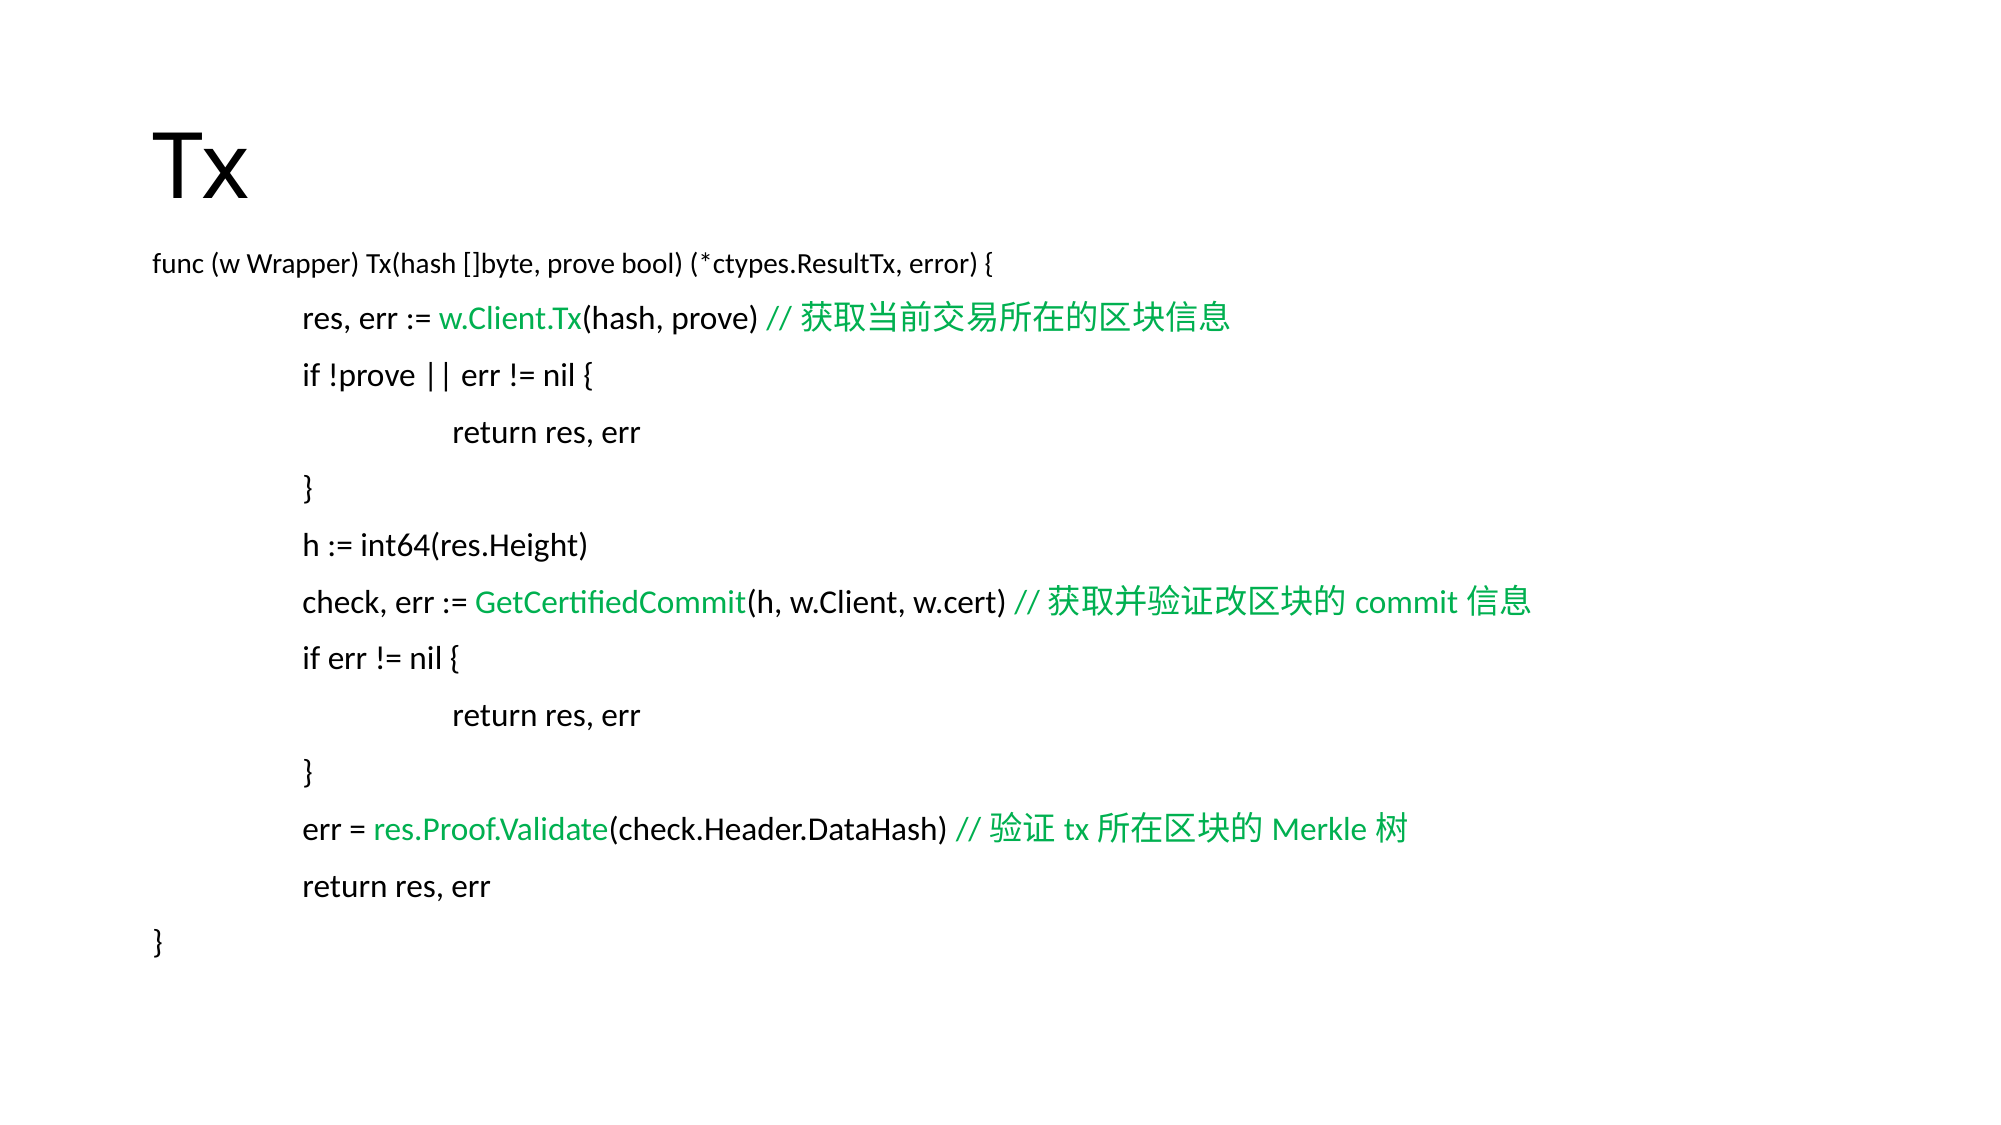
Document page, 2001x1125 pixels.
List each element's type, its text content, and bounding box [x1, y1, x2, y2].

title Tx [137, 59, 1863, 241]
list func (w Wrapper) Tx(hash []byte, prove bool) (*ctypes.ResultTx, error) { res, err := w.Client.Tx(hash, prove) //获取当前交易所在的区块信息 if !prove || err != nil { return res, err } h := int64(res.Height) check, err := GetCertifiedCommit(h, w.Client, w.cert) //获取并验证改区块的commit信息 if err != nil { return res, err } err = res.Proof.Validate(check.Header.DataHash) //验证tx所在区块的Merkle树 return res, err } [137, 241, 1863, 955]
